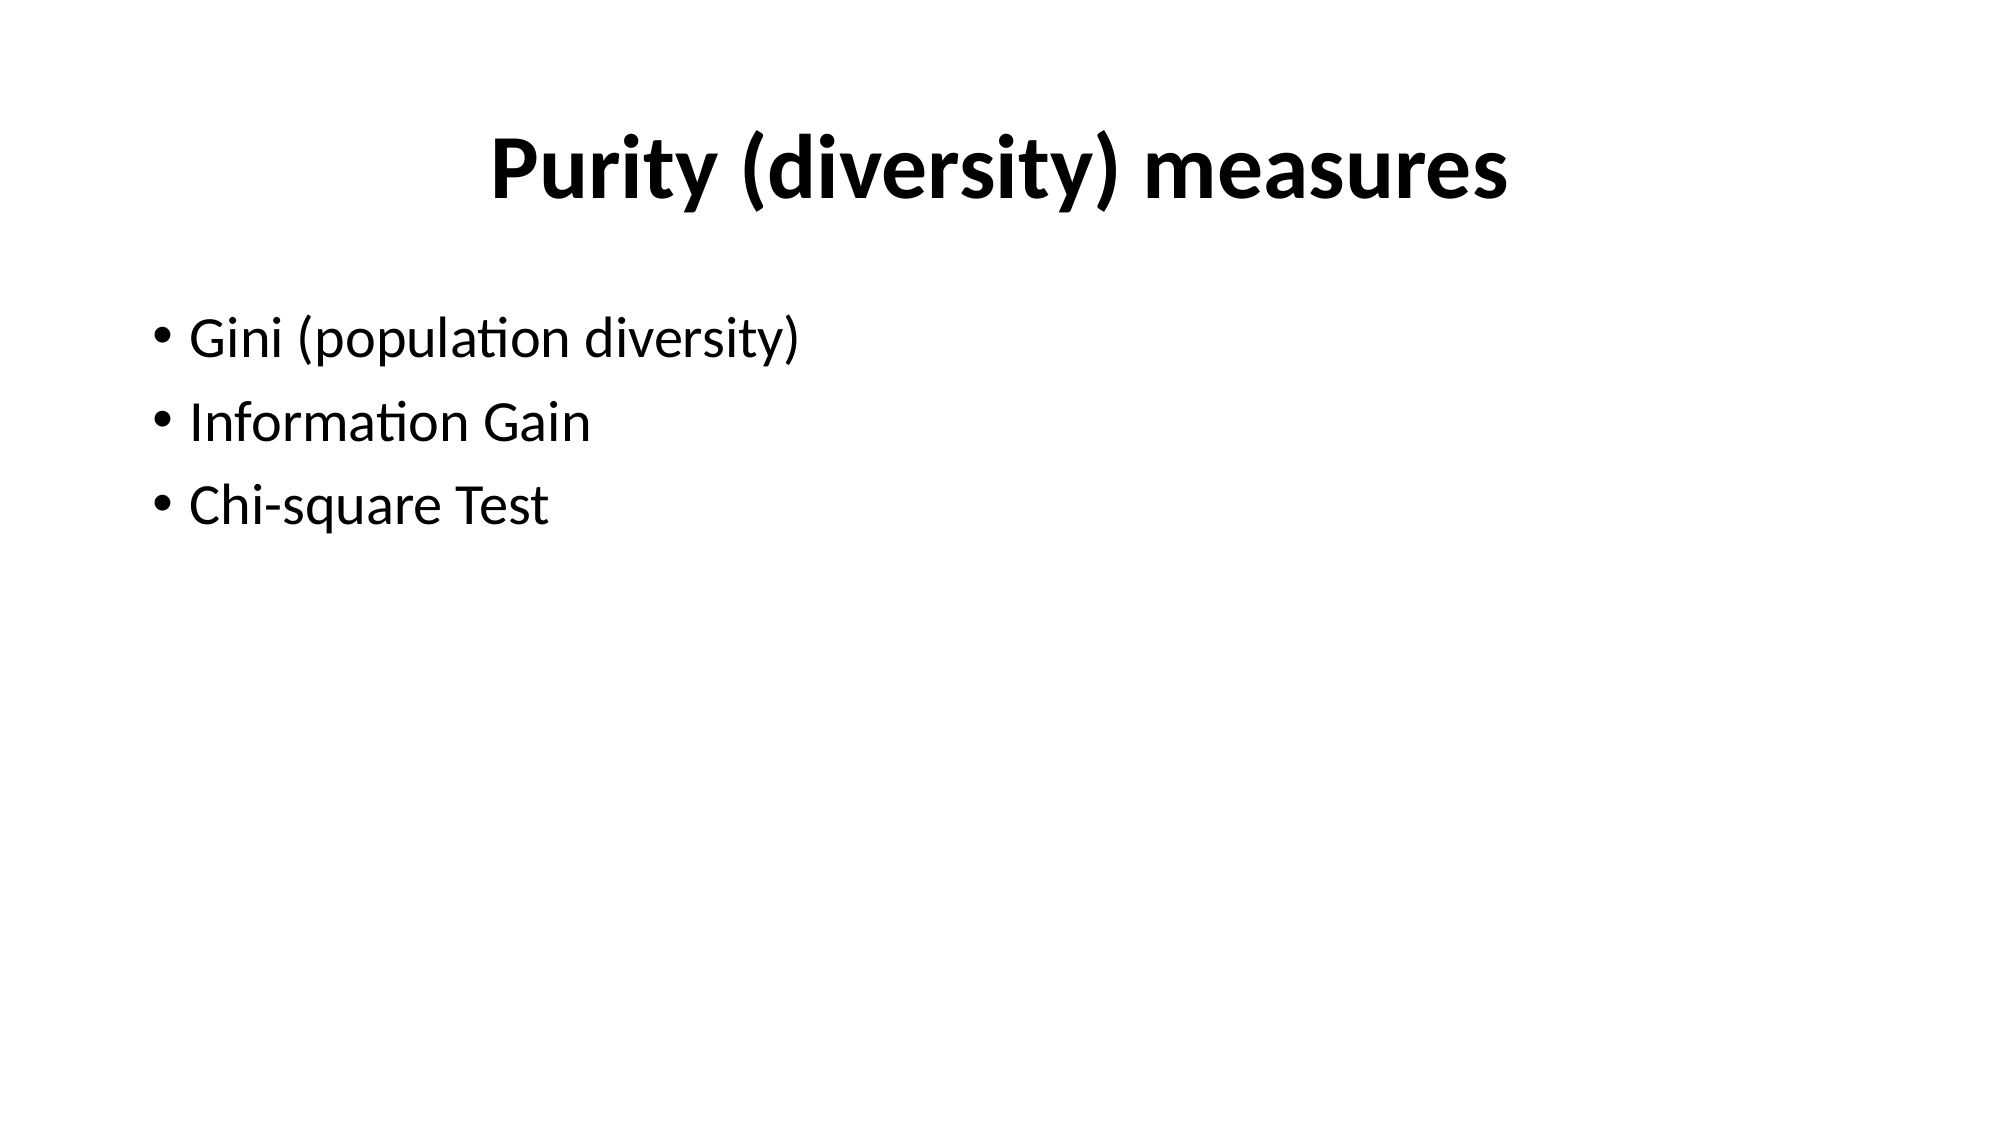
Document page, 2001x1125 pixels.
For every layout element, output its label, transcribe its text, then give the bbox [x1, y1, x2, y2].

title Purity (diversity) measures [137, 59, 1863, 278]
list Gini (population diversity) Information Gain Chi-square Test [137, 299, 1863, 1014]
